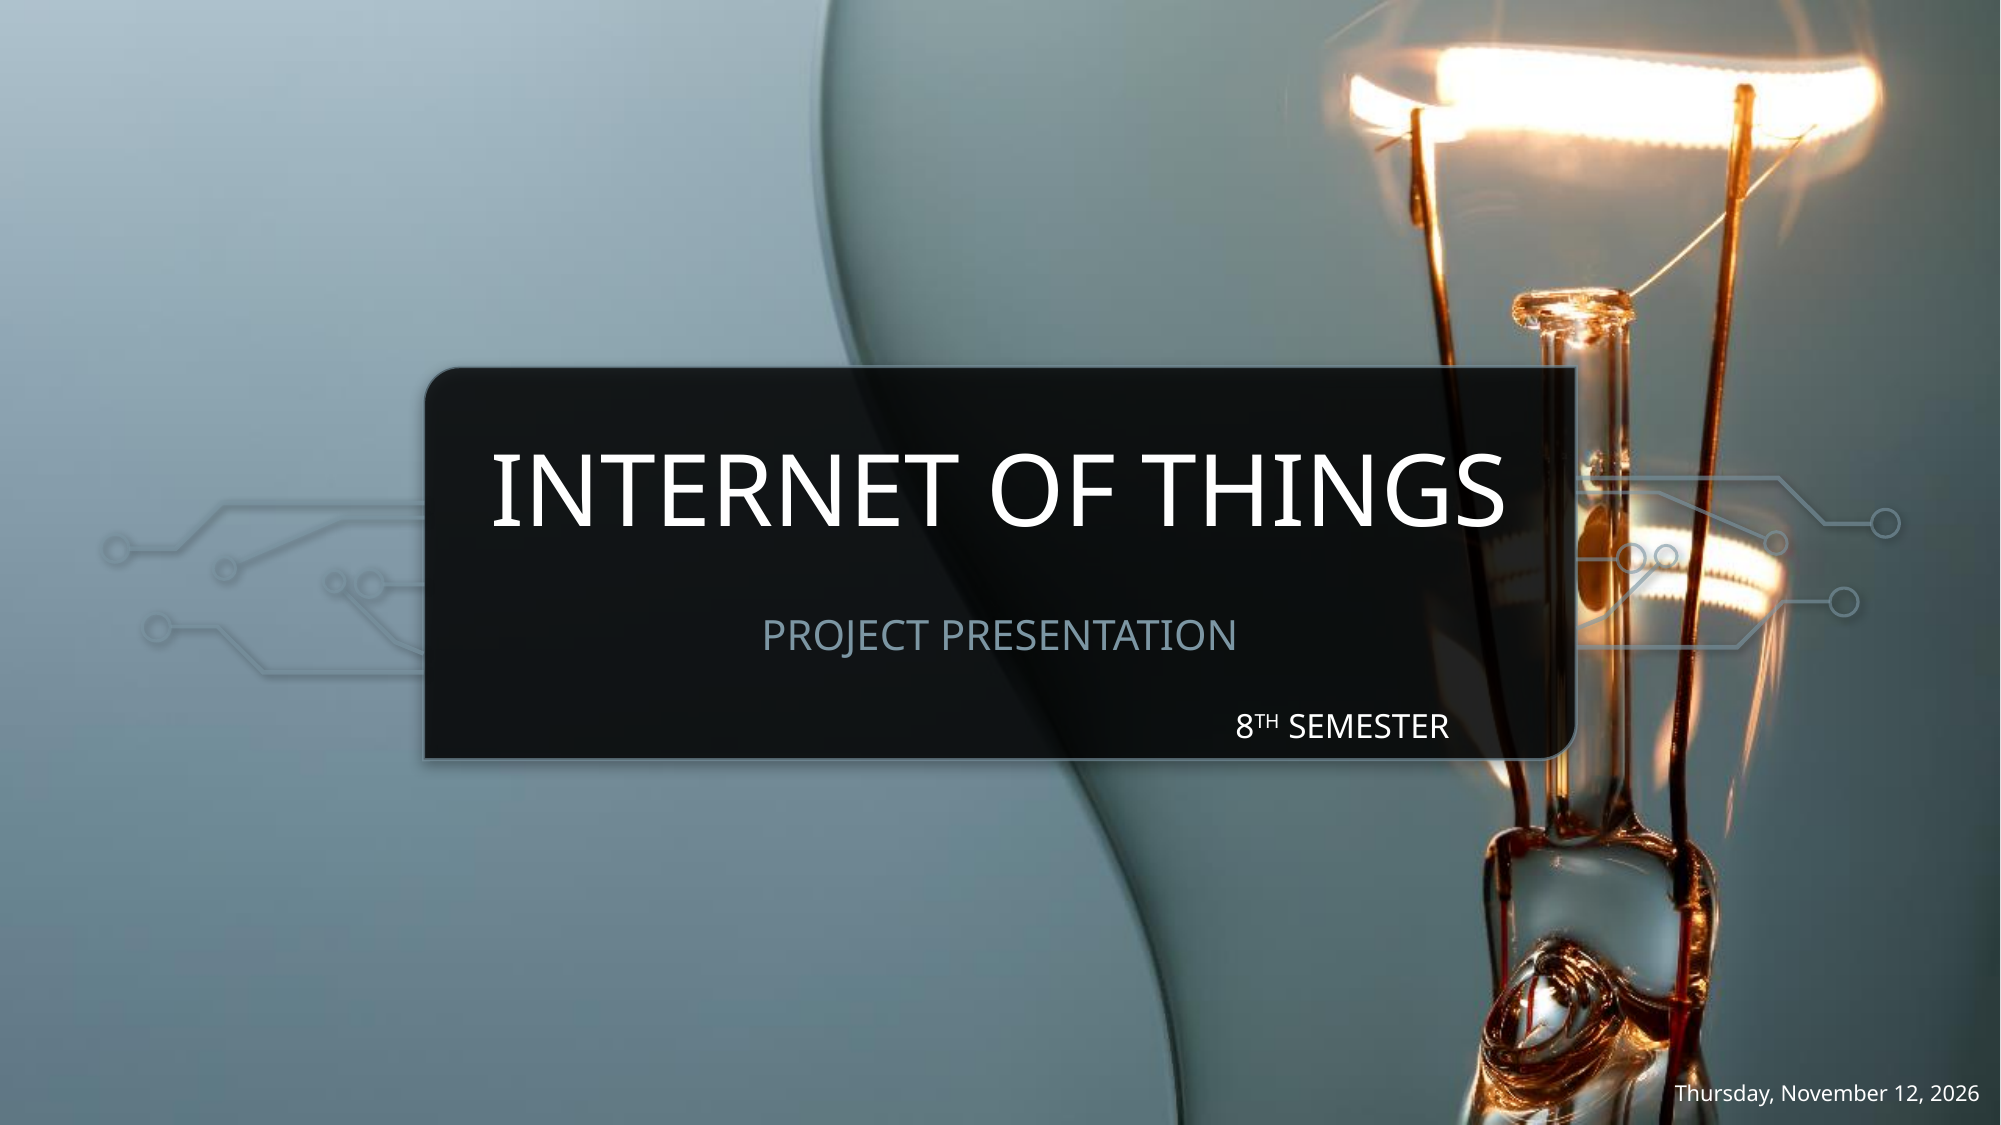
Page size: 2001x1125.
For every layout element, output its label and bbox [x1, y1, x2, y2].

picture [0, 0, 2000, 1125]
text_box [99, 366, 1902, 760]
